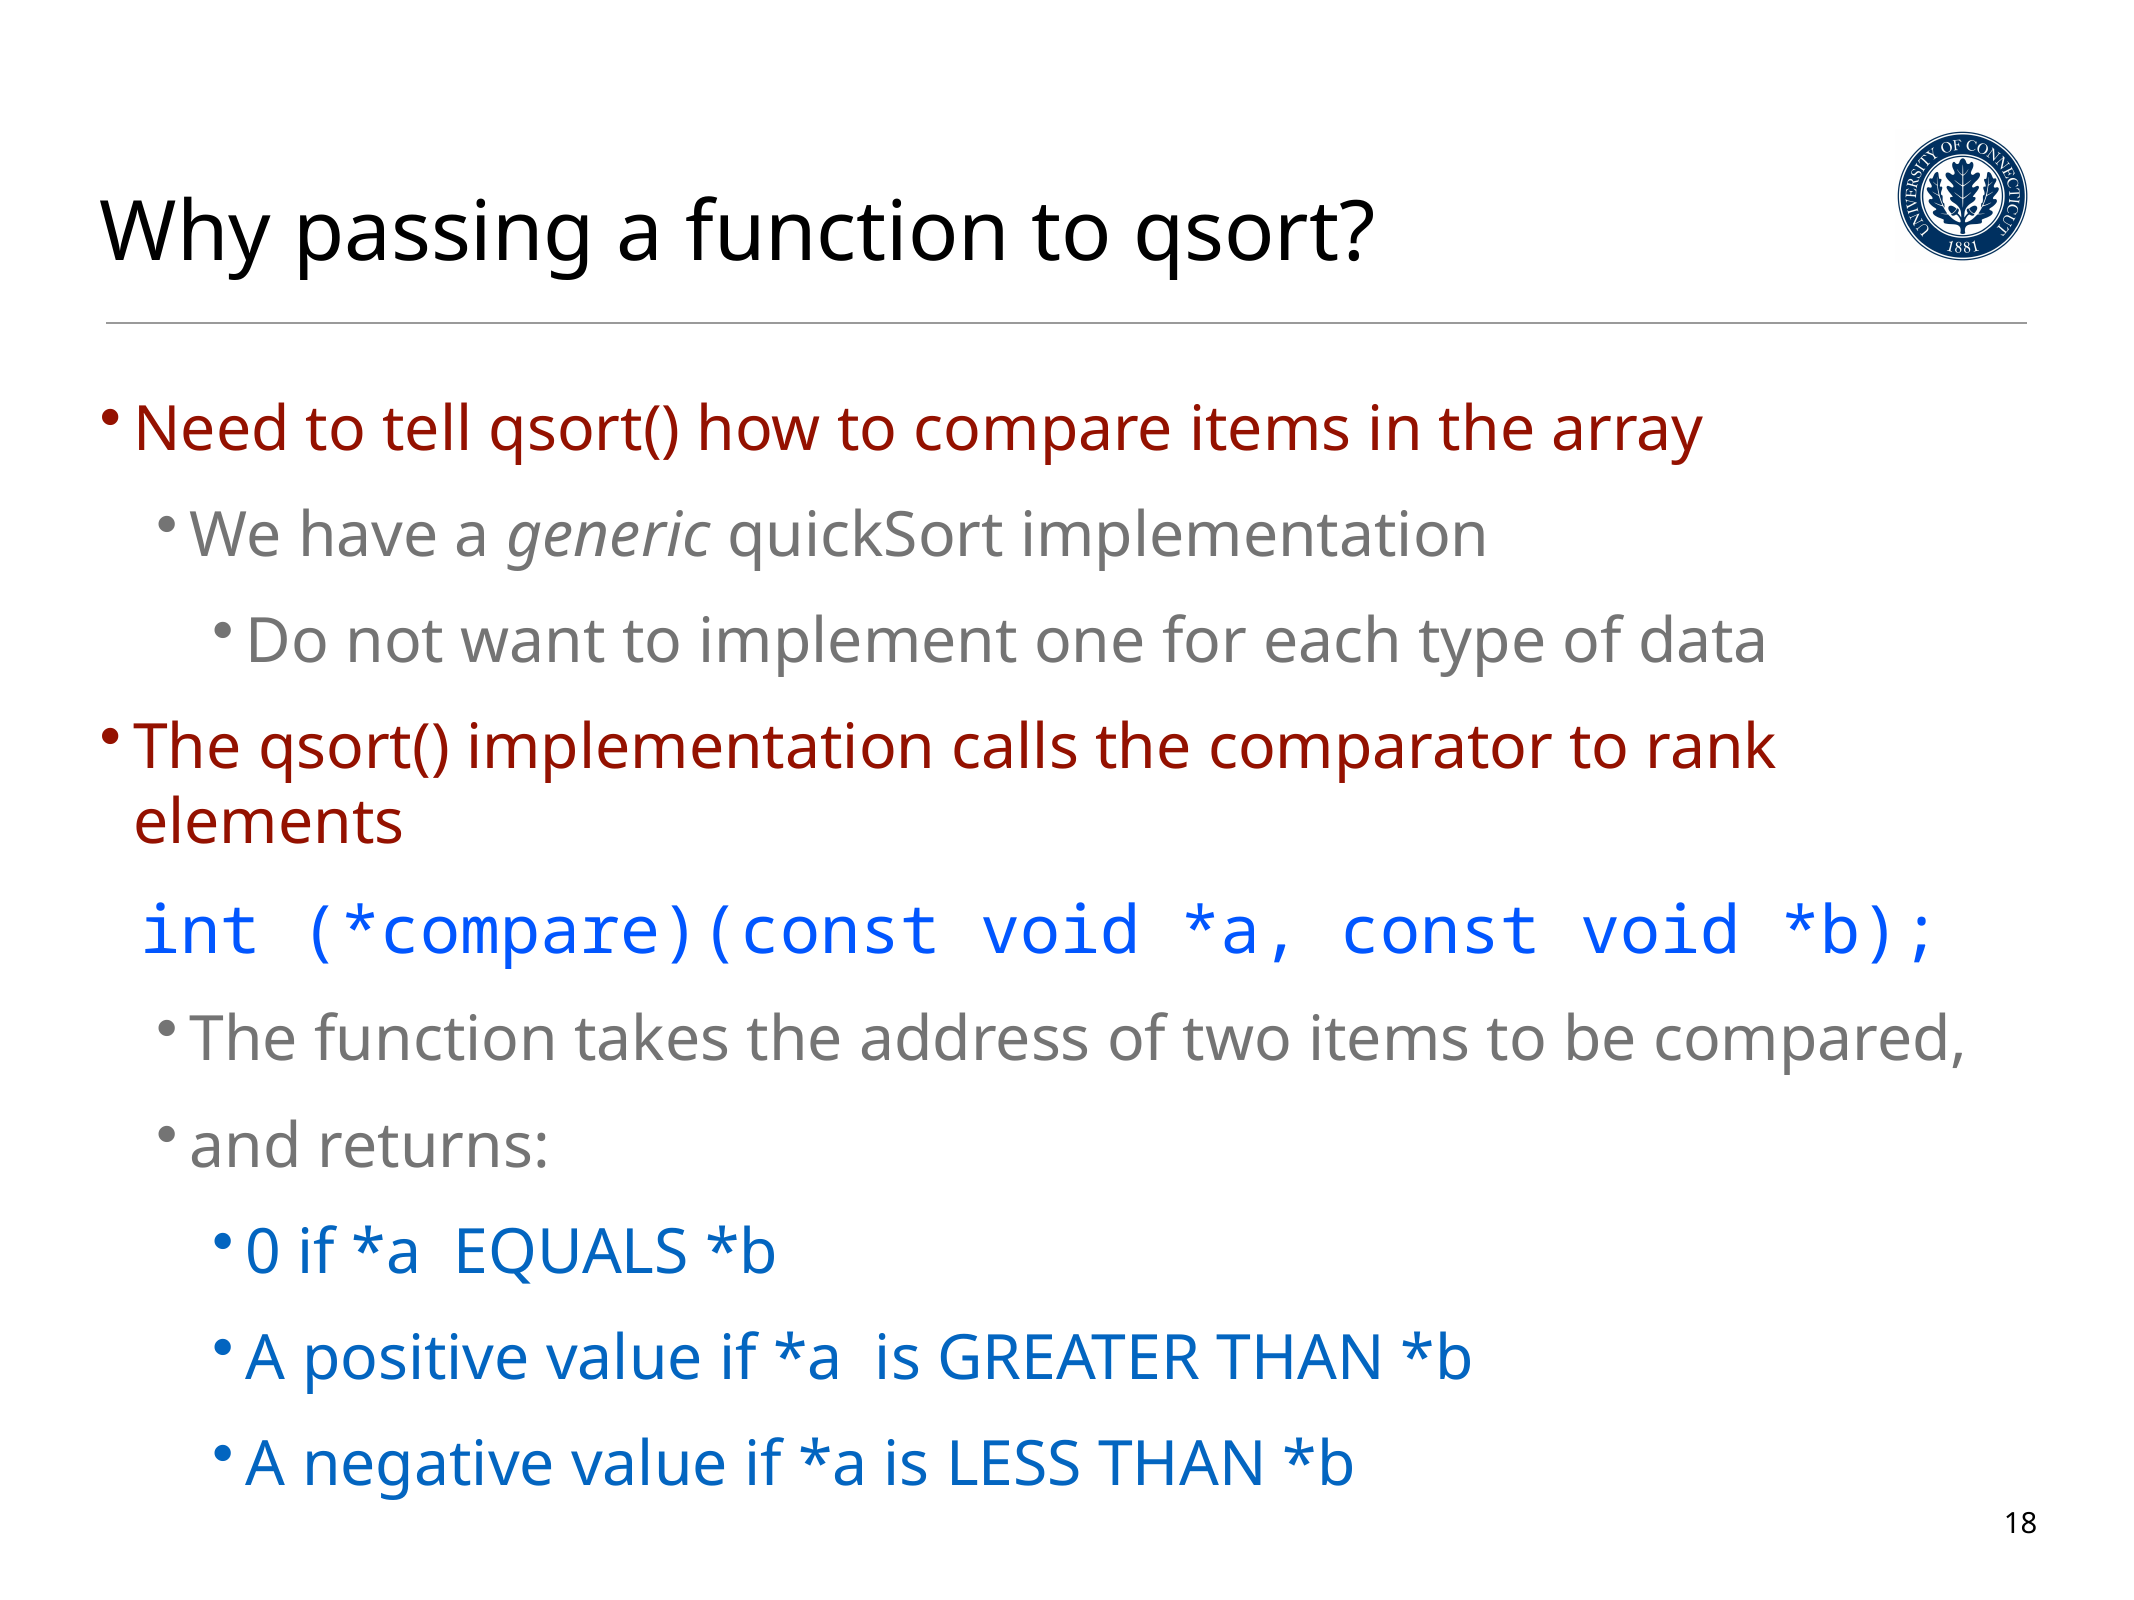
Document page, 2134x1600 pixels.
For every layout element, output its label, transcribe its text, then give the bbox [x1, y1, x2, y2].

list Need to tell qsort() how to compare items in the array We have a generic quickSort implementation Do not want to implement one for each type of data The qsort() implementation calls the comparator to rank elements int (*compare)(const void *a, const void *b); The function takes the address of two items to be compared, and returns: 0 if *a EQUALS *b A positive value if *a is GREATER THAN *b A negative value if *a is LESS THAN *b [93, 380, 2041, 1459]
slide_number 18 [1996, 1497, 2045, 1544]
title Why passing a function to qsort? [93, 53, 2041, 284]
picture [1895, 128, 2030, 263]
